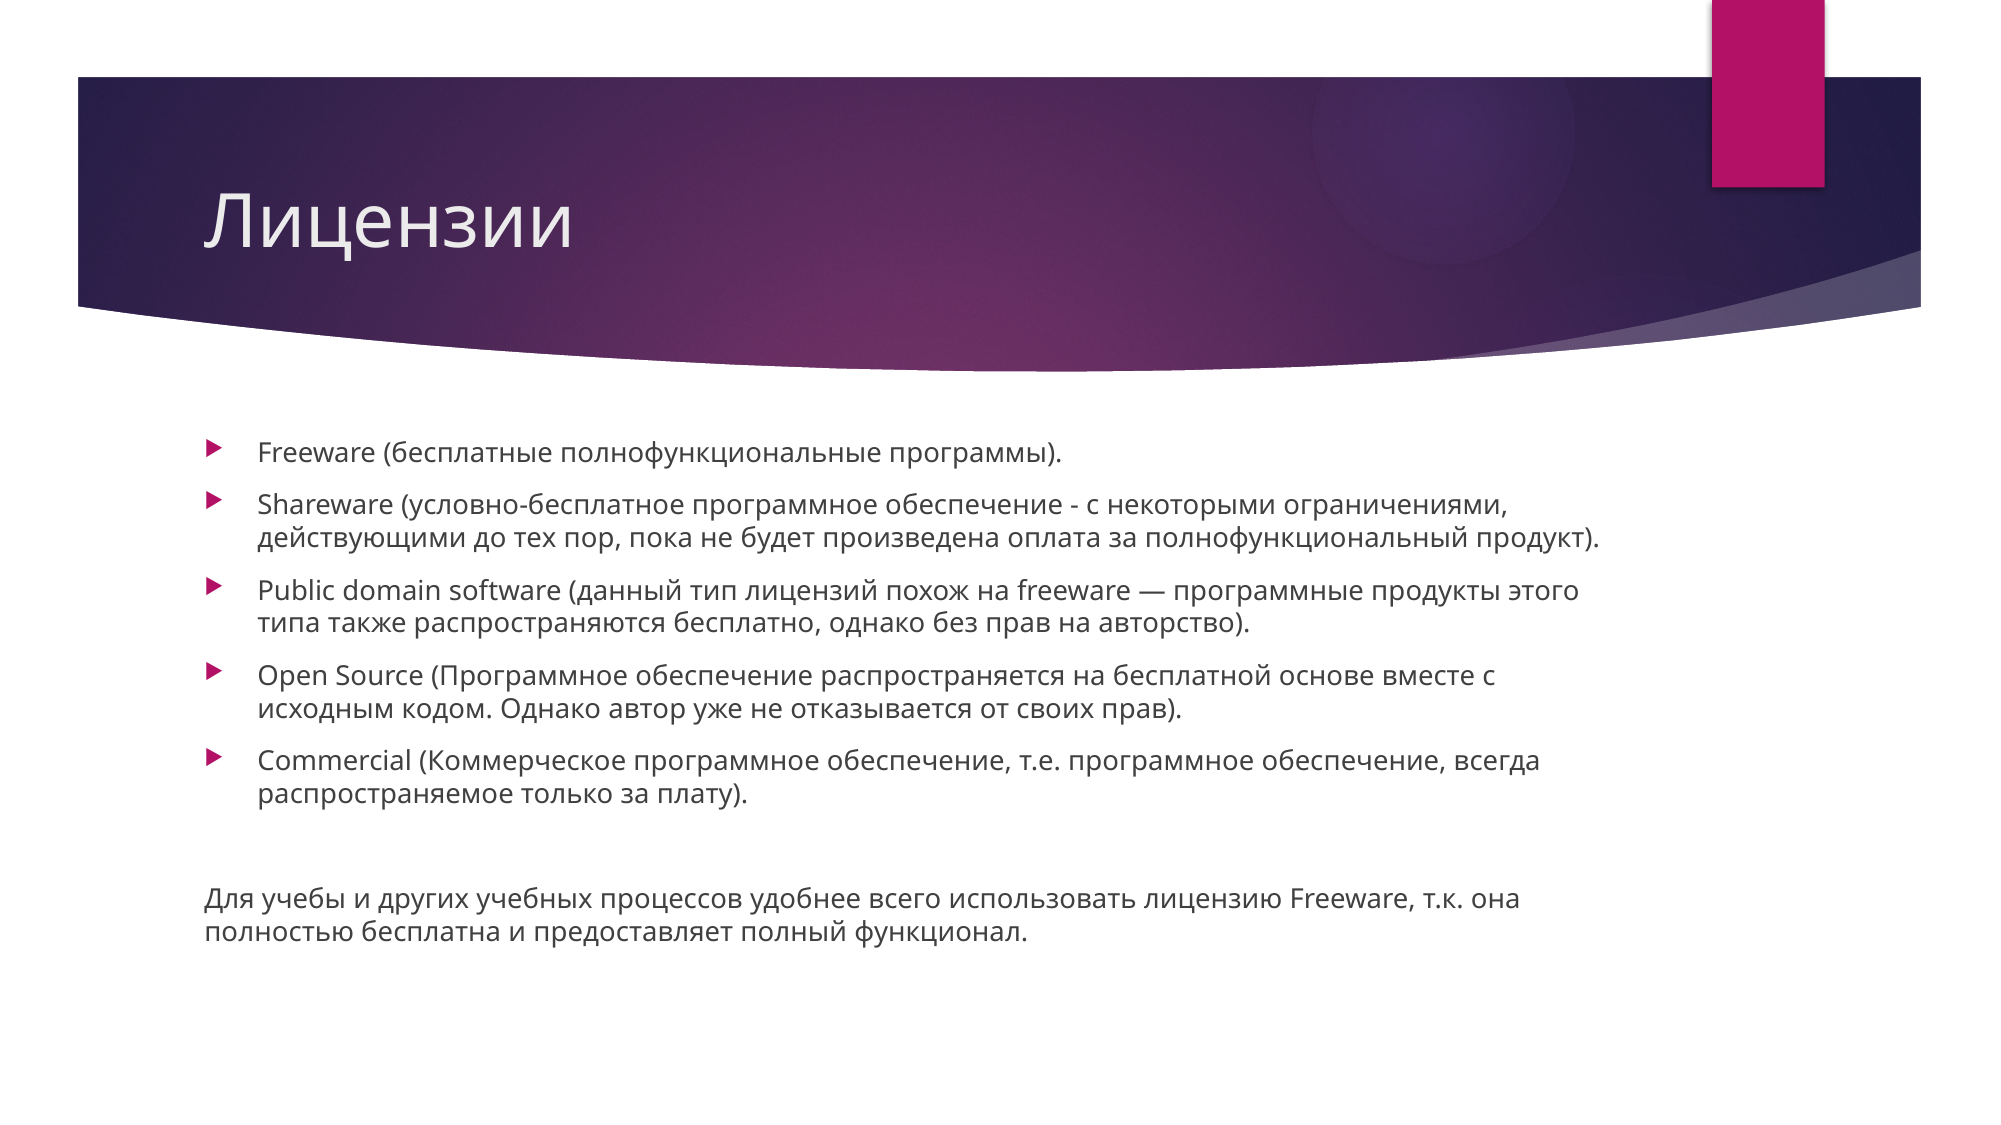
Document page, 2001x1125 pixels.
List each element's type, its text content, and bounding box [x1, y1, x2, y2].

list Freeware (бесплатные полнофункциональные программы). Shareware (условно-бесплатное программное обеспечение - с некоторыми ограничениями, действующими до тех пор, пока не будет произведена оплата за полнофункциональный продукт). Public domain software (данный тип лицензий похож на freeware — программные продукты этого типа также распространяются бесплатно, однако без прав на авторство). Open Source (Программное обеспечение распространяется на бесплатной основе вместе с исходным кодом. Однако автор уже не отказывается от своих прав). Commercial (Коммерческое программное обеспечение, т.е. программное обеспечение, всегда распространяемое только за плату). Для учебы и других учебных процессов удобнее всего использовать лицензию Freeware, т.к. она полностью бесплатна и предоставляет полный функционал. [189, 427, 1638, 988]
title Лицензии [189, 159, 1627, 276]
